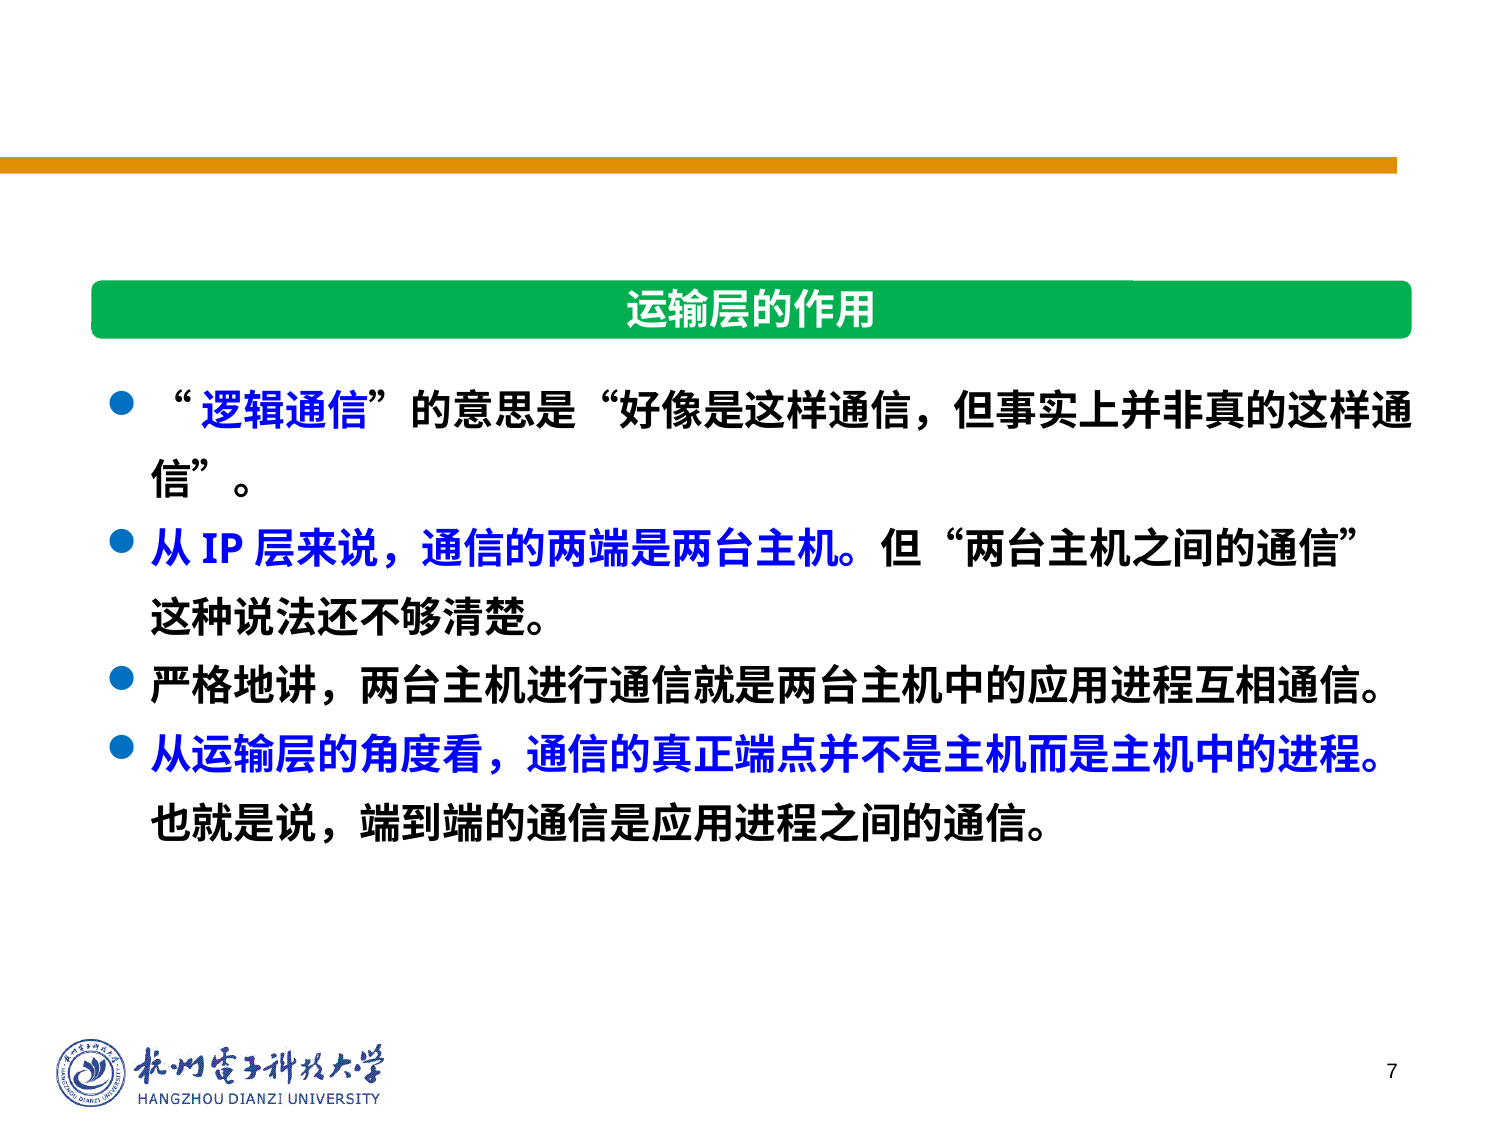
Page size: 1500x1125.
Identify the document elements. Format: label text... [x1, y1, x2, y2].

text_box “逻辑通信”的意思是“好像是这样通信，但事实上并非真的这样通信”。 从IP层来说，通信的两端是两台主机。但“两台主机之间的通信”这种说法还不够清楚。 严格地讲，两台主机进行通信就是两台主机中的应用进程互相通信。 从运输层的角度看，通信的真正端点并不是主机而是主机中的进程。也就是说，端到端的通信是应用进程之间的通信。 [91, 357, 1434, 854]
text_box [91, 280, 611, 339]
picture [55, 1025, 407, 1125]
text_box [892, 280, 1412, 339]
text_box 运输层的作用 [611, 275, 892, 340]
